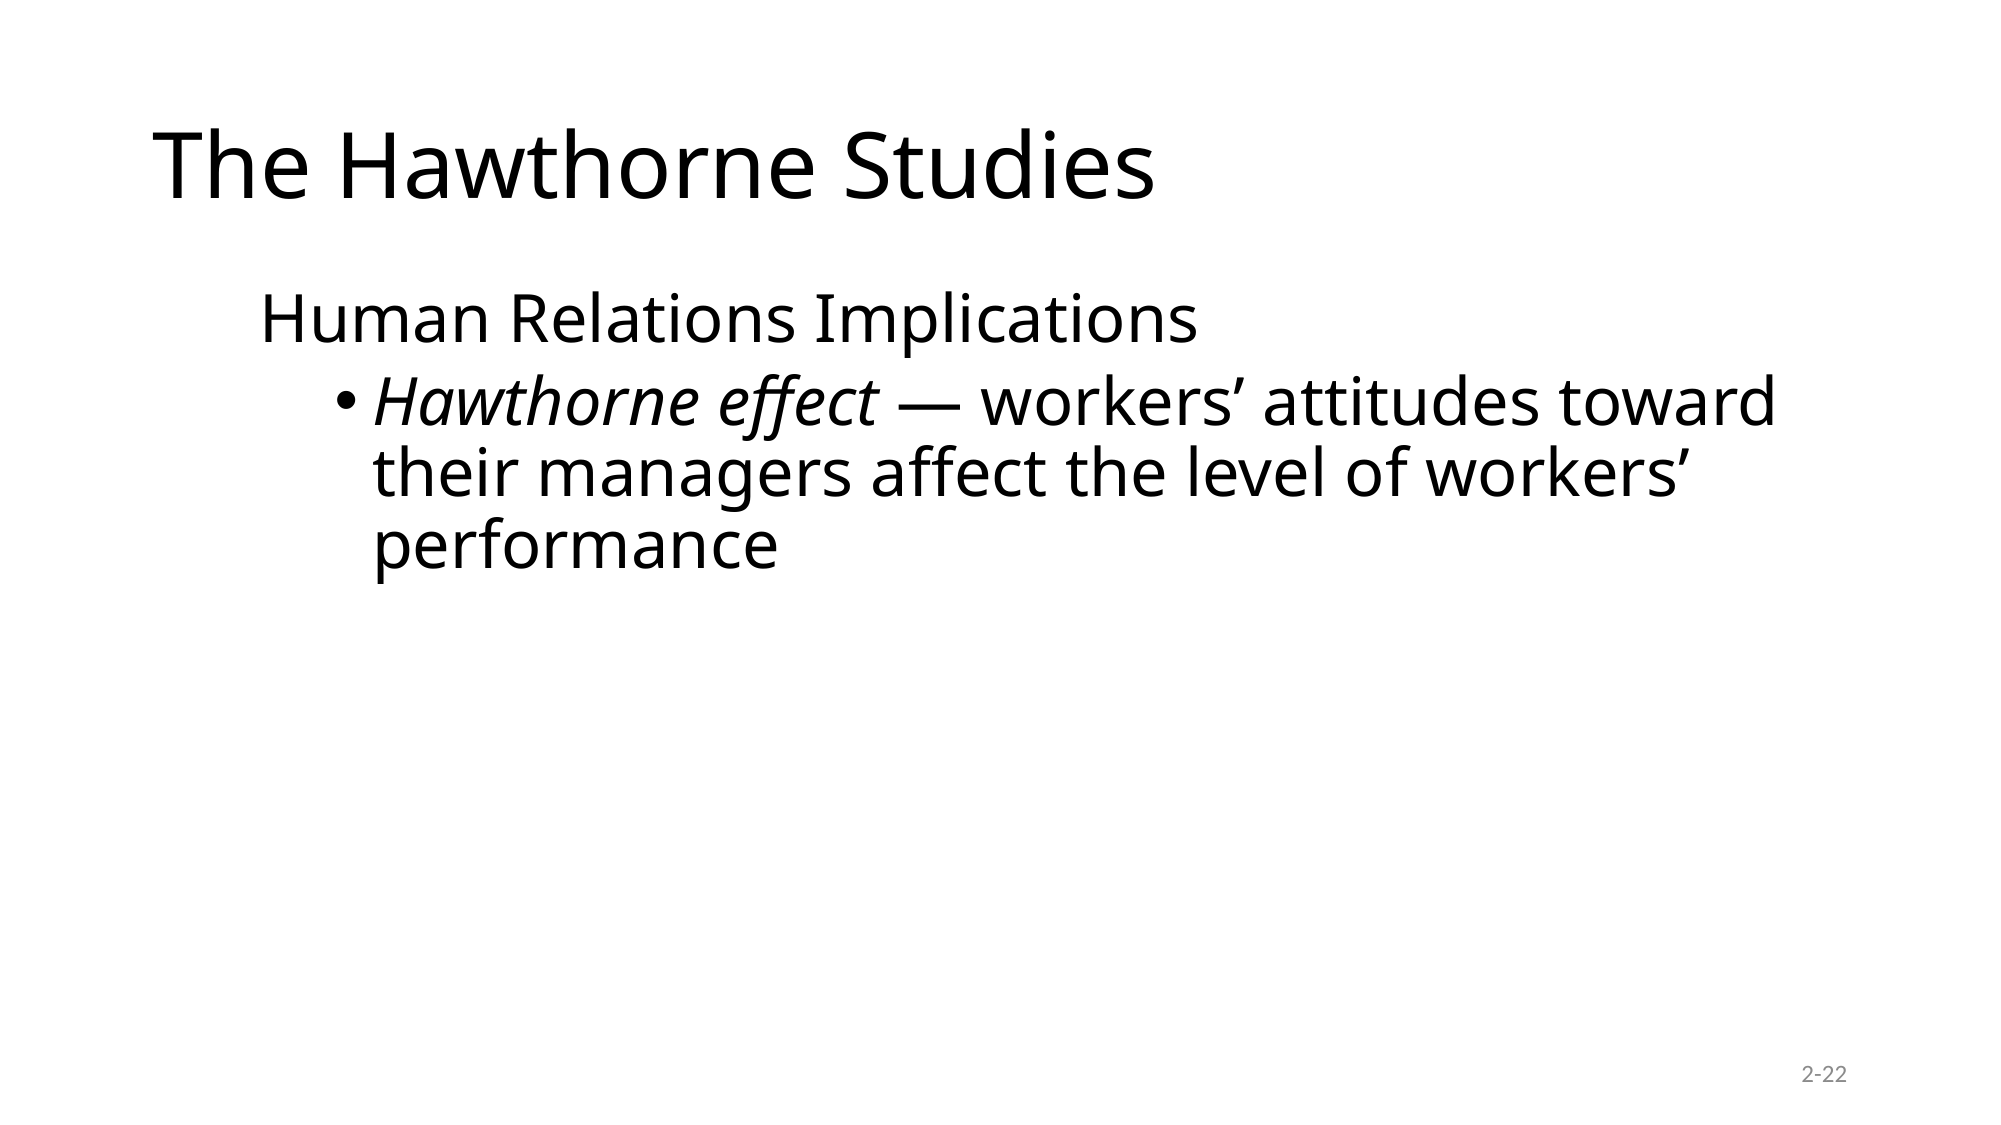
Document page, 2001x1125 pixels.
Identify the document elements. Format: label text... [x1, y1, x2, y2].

slide_number 2-22 [1412, 1042, 1863, 1103]
list Human Relations Implications Hawthorne effect — workers’ attitudes toward their managers affect the level of workers’ performance [244, 277, 1822, 1020]
title The Hawthorne Studies [137, 59, 1863, 278]
